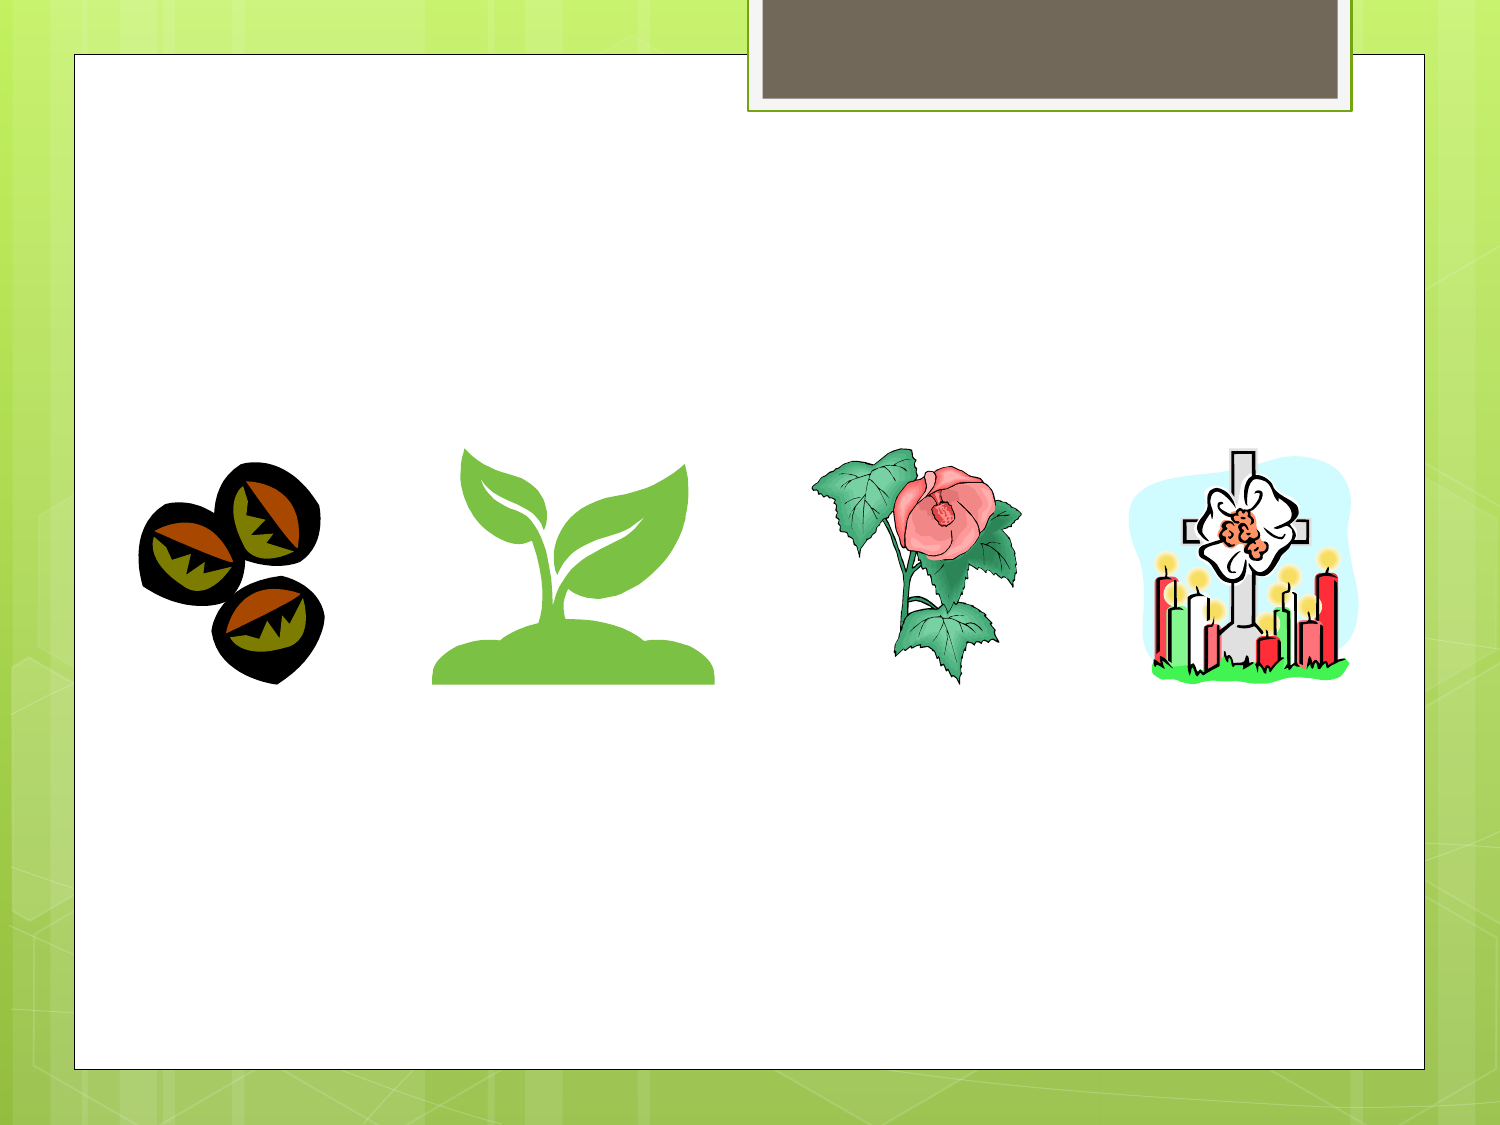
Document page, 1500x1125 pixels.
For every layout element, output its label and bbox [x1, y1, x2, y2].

picture [811, 448, 1022, 685]
picture [1127, 448, 1360, 685]
picture [123, 448, 329, 685]
picture [431, 448, 715, 685]
